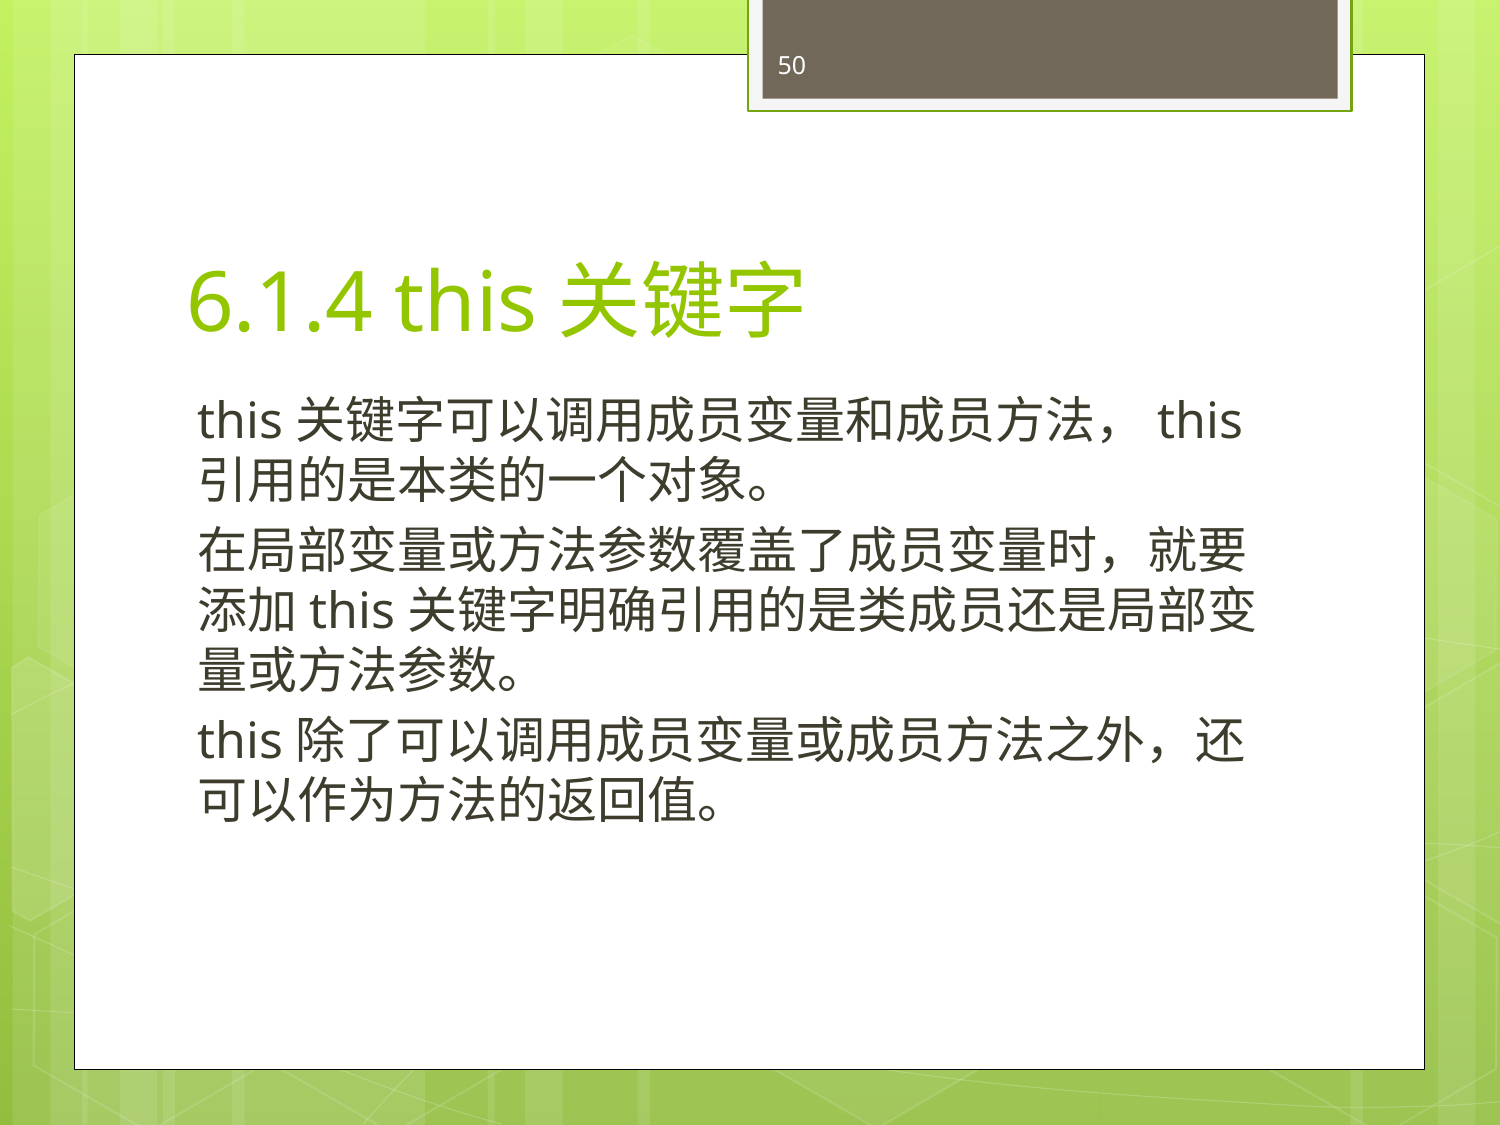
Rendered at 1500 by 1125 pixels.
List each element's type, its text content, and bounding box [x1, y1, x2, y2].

list this关键字可以调用成员变量和成员方法，this引用的是本类的一个对象。 在局部变量或方法参数覆盖了成员变量时，就要添加this关键字明确引用的是类成员还是局部变量或方法参数。 this除了可以调用成员变量或成员方法之外，还可以作为方法的返回值。 [171, 381, 1283, 957]
slide_number 50 [762, 36, 982, 97]
title 6.1.4 this关键字 [171, 168, 1324, 357]
